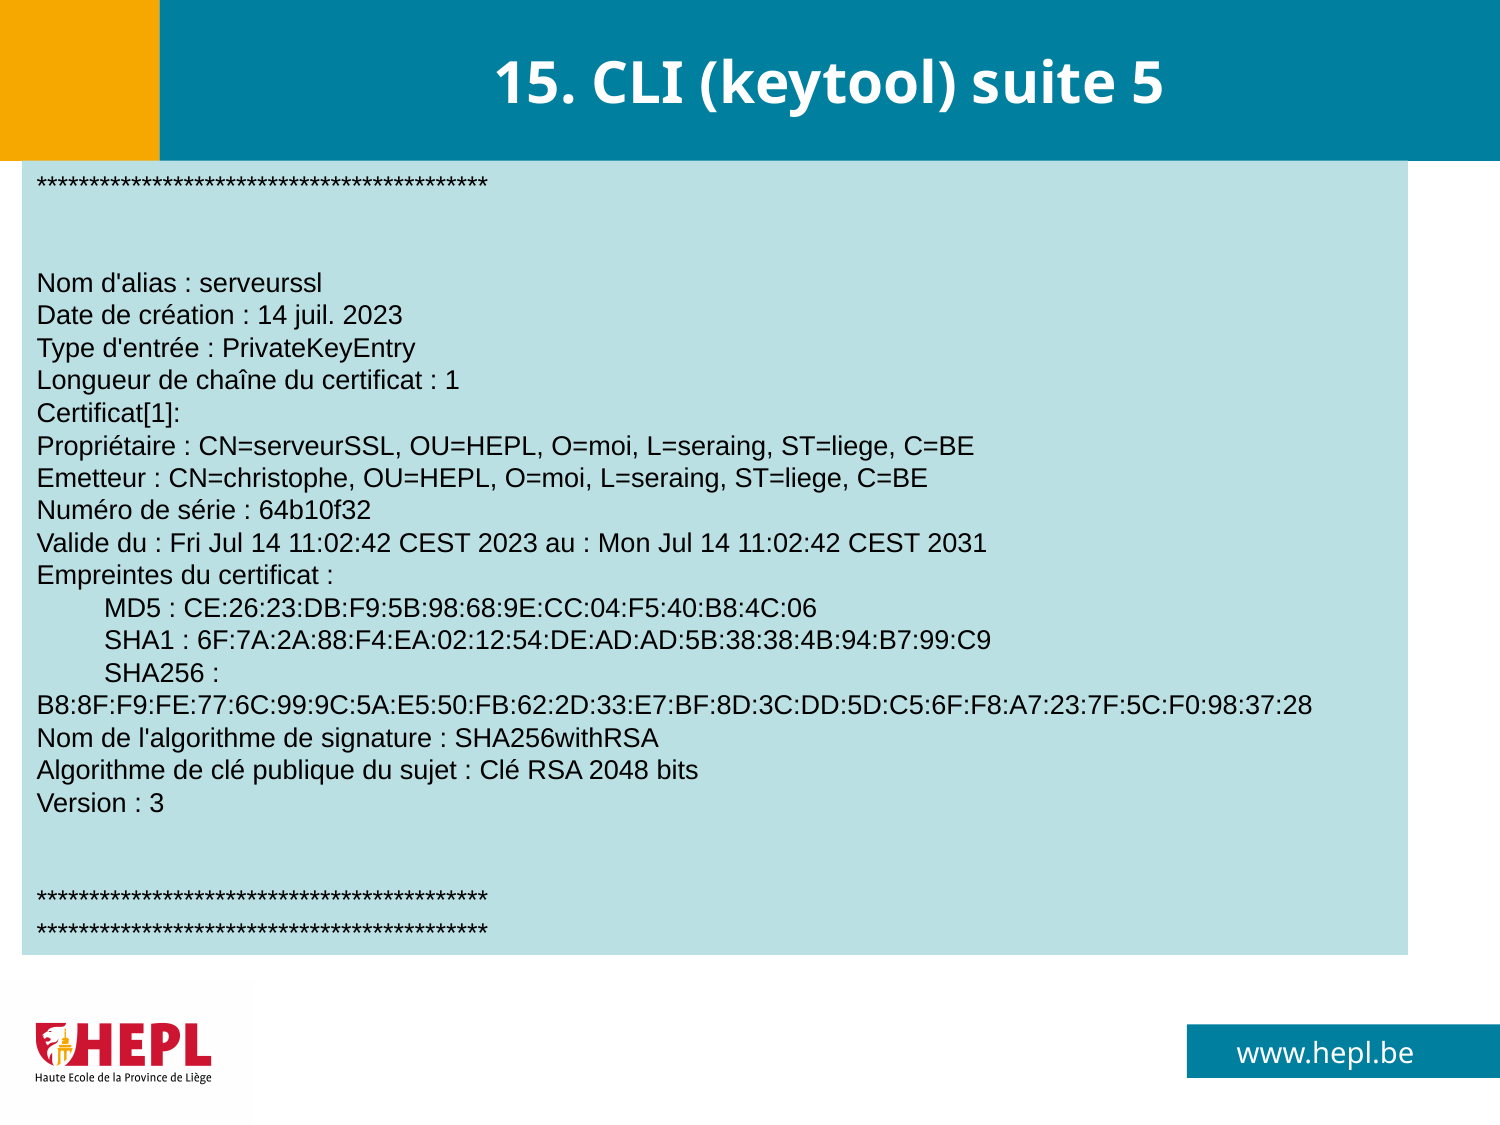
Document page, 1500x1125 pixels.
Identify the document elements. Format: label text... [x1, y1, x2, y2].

picture [0, 981, 254, 1125]
text_box ******************************************* Nom d'alias : serveurssl Date de création : 14 juil. 2023 Type d'entrée : PrivateKeyEntry Longueur de chaîne du certificat : 1 Certificat[1]: Propriétaire : CN=serveurSSL, OU=HEPL, O=moi, L=seraing, ST=liege, C=BE Emetteur : CN=christophe, OU=HEPL, O=moi, L=seraing, ST=liege, C=BE Numéro de série : 64b10f32 Valide du : Fri Jul 14 11:02:42 CEST 2023 au : Mon Jul 14 11:02:42 CEST 2031 Empreintes du certificat : MD5 : CE:26:23:DB:F9:5B:98:68:9E:CC:04:F5:40:B8:4C:06 SHA1 : 6F:7A:2A:88:F4:EA:02:12:54:DE:AD:AD:5B:38:38:4B:94:B7:99:C9 SHA256 : B8:8F:F9:FE:77:6C:99:9C:5A:E5:50:FB:62:2D:33:E7:BF:8D:3C:DD:5D:C5:6F:F8:A7:23:7F:5C:F0:98:37:28 Nom de l'algorithme de signature : SHA256withRSA Algorithme de clé publique du sujet : Clé RSA 2048 bits Version : 3 ******************************************* ******************************************* [21, 160, 1408, 955]
title 15. CLI (keytool) suite 5 [159, 0, 1500, 161]
